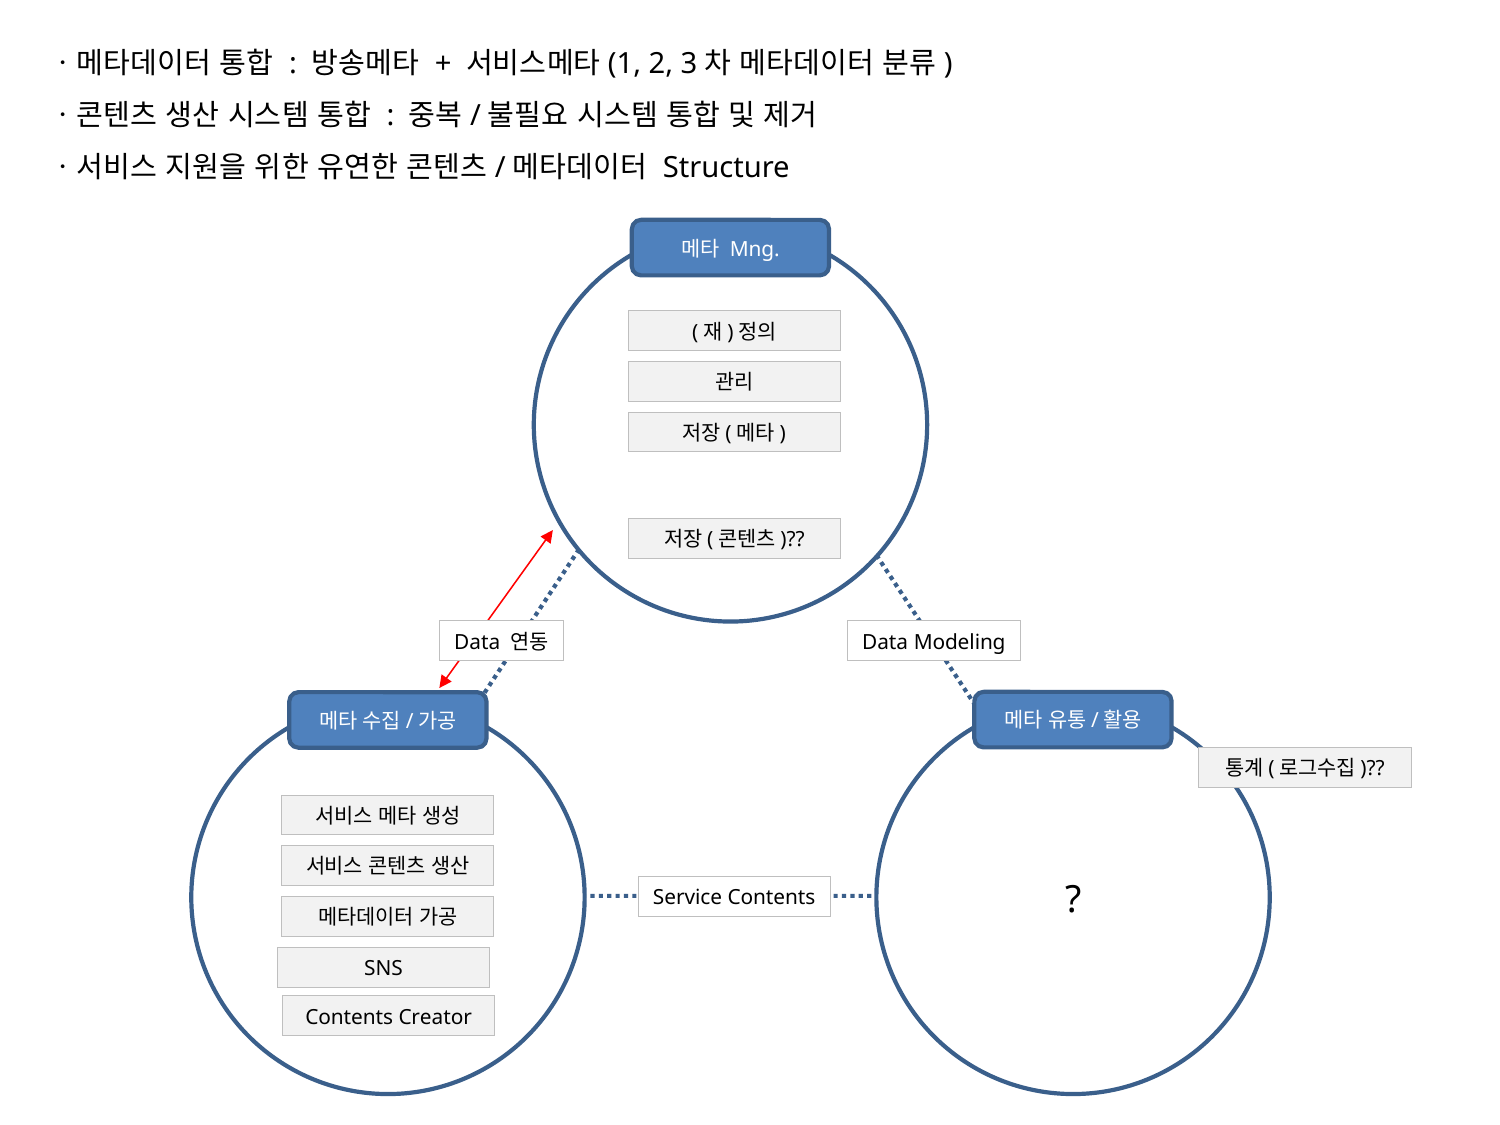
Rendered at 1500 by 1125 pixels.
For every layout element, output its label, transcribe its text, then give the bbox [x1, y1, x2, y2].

text_box ? [874, 726, 1272, 1097]
text_box 서비스 메타 생성 [281, 795, 494, 835]
text_box 저장(콘텐츠)?? [628, 518, 841, 559]
text_box Data 연동 [560, 620, 564, 661]
text_box [531, 253, 930, 624]
text_box 메타 수집/가공 [287, 690, 489, 750]
text_box Service Contents [638, 876, 831, 917]
text_box (재)정의 [628, 310, 841, 351]
text_box Data Modeling [847, 620, 1021, 661]
text_box 메타데이터 가공 [281, 896, 494, 937]
text_box SNS [277, 947, 490, 988]
text_box [488, 550, 973, 898]
text_box ㆍ메타데이터 통합 : 방송메타 + 서비스메타(1, 2, 3차 메타데이터 분류) ㆍ콘텐츠 생산 시스템 통합 : 중복/불필요 시스템 통합 및 제거 ㆍ서비스 지원을 위한 유연한 콘텐츠/메타데이터 Structure [35, 19, 968, 192]
text_box 통계(로그수집)?? [1198, 747, 1412, 788]
text_box Contents Creator [282, 995, 495, 1036]
text_box 관리 [628, 361, 841, 402]
text_box [189, 726, 587, 1097]
text_box 메타 Mng. [629, 217, 832, 278]
text_box 메타 유통/활용 [972, 689, 1174, 750]
text_box 서비스 콘텐츠 생산 [281, 845, 494, 886]
text_box 저장(메타) [628, 412, 841, 452]
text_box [439, 529, 554, 689]
